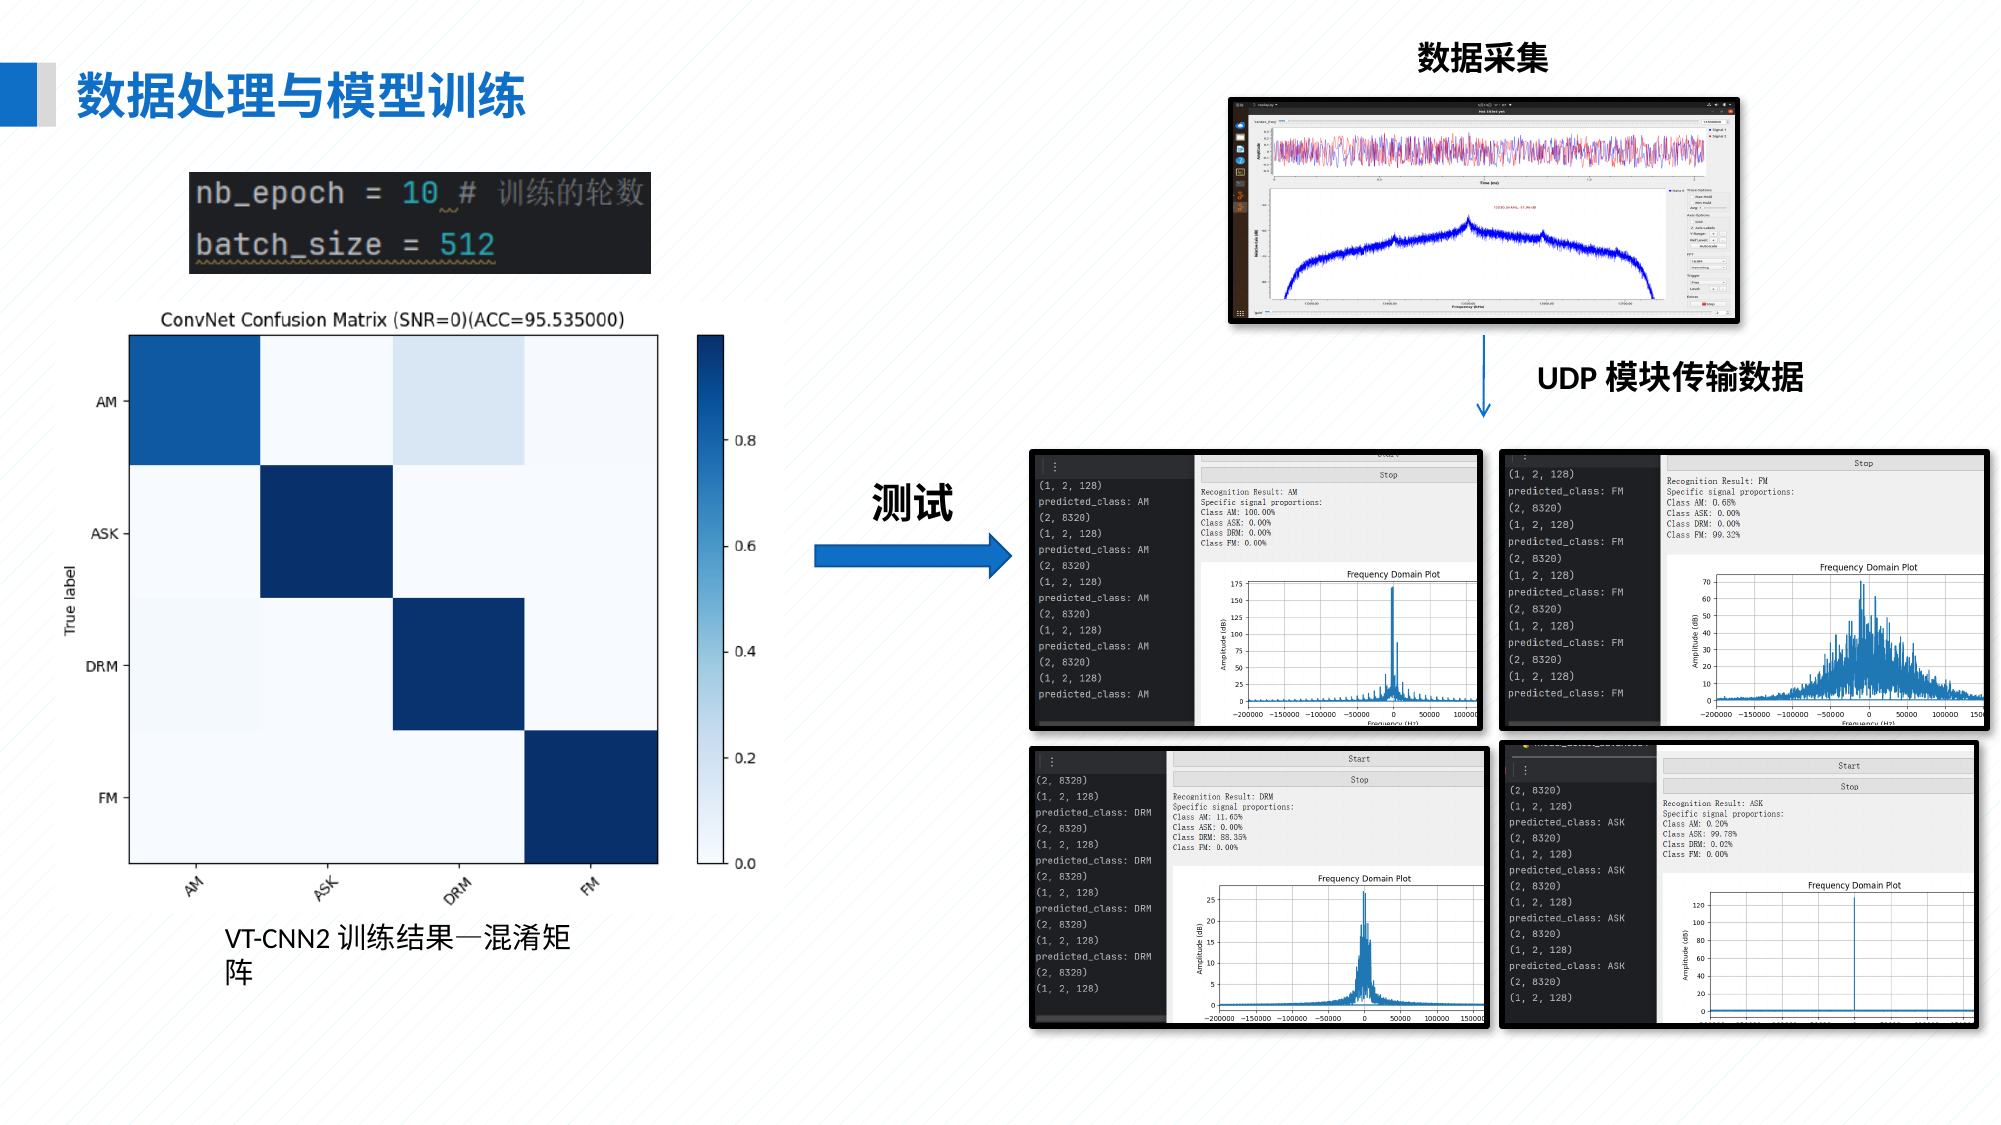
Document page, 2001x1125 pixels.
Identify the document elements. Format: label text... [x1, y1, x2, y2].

text_box VT-CNN2训练结果—混淆矩阵 [209, 913, 611, 962]
picture [1034, 751, 1484, 1024]
text_box [814, 532, 1013, 580]
text_box UDP模块传输数据 [1522, 348, 1820, 404]
picture [189, 172, 651, 274]
text_box 测试 [856, 469, 970, 535]
picture [1504, 454, 1985, 726]
text_box 数据采集 [1402, 30, 1566, 85]
picture [1232, 102, 1735, 319]
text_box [0, 62, 56, 127]
picture [1504, 745, 1974, 1024]
picture [55, 302, 784, 913]
picture [1034, 454, 1478, 726]
text_box 数据处理与模型训练 [62, 56, 624, 132]
